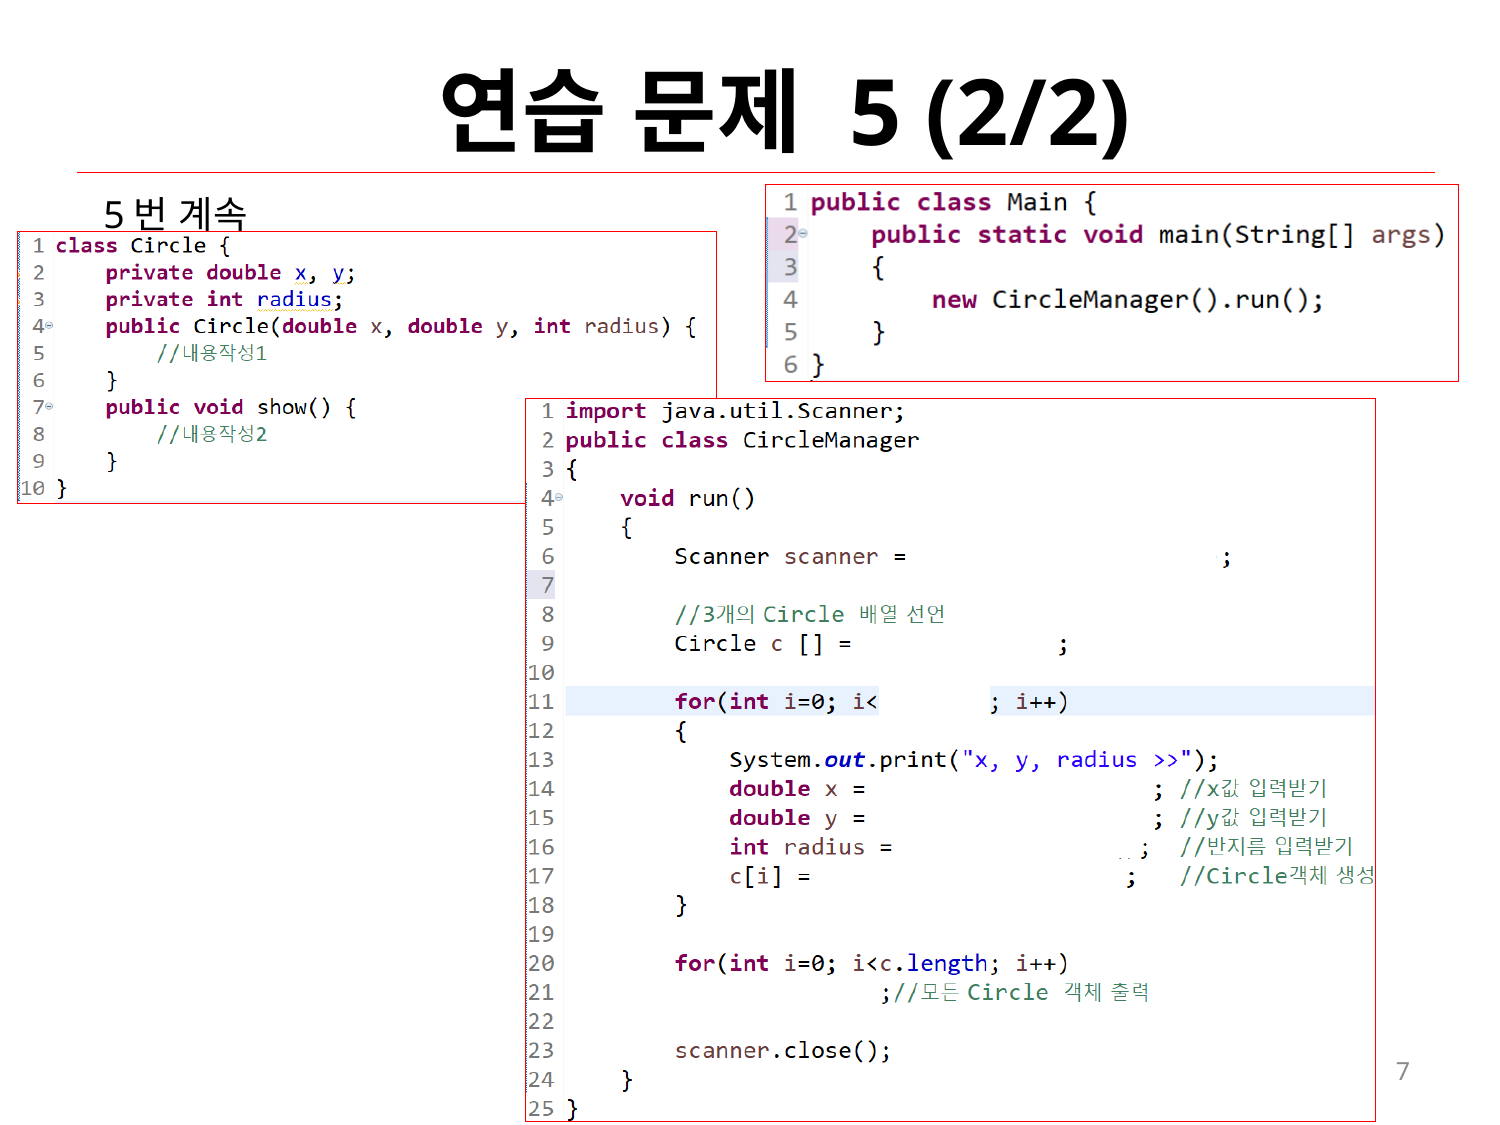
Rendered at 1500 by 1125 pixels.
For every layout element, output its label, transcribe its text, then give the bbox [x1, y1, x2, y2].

picture [17, 231, 1376, 1123]
text_box 5번 계속 [88, 160, 1447, 514]
slide_number 7 [1380, 1042, 1425, 1103]
picture [765, 184, 1459, 382]
title 연습 문제 5 (2/2) [75, 45, 1495, 173]
